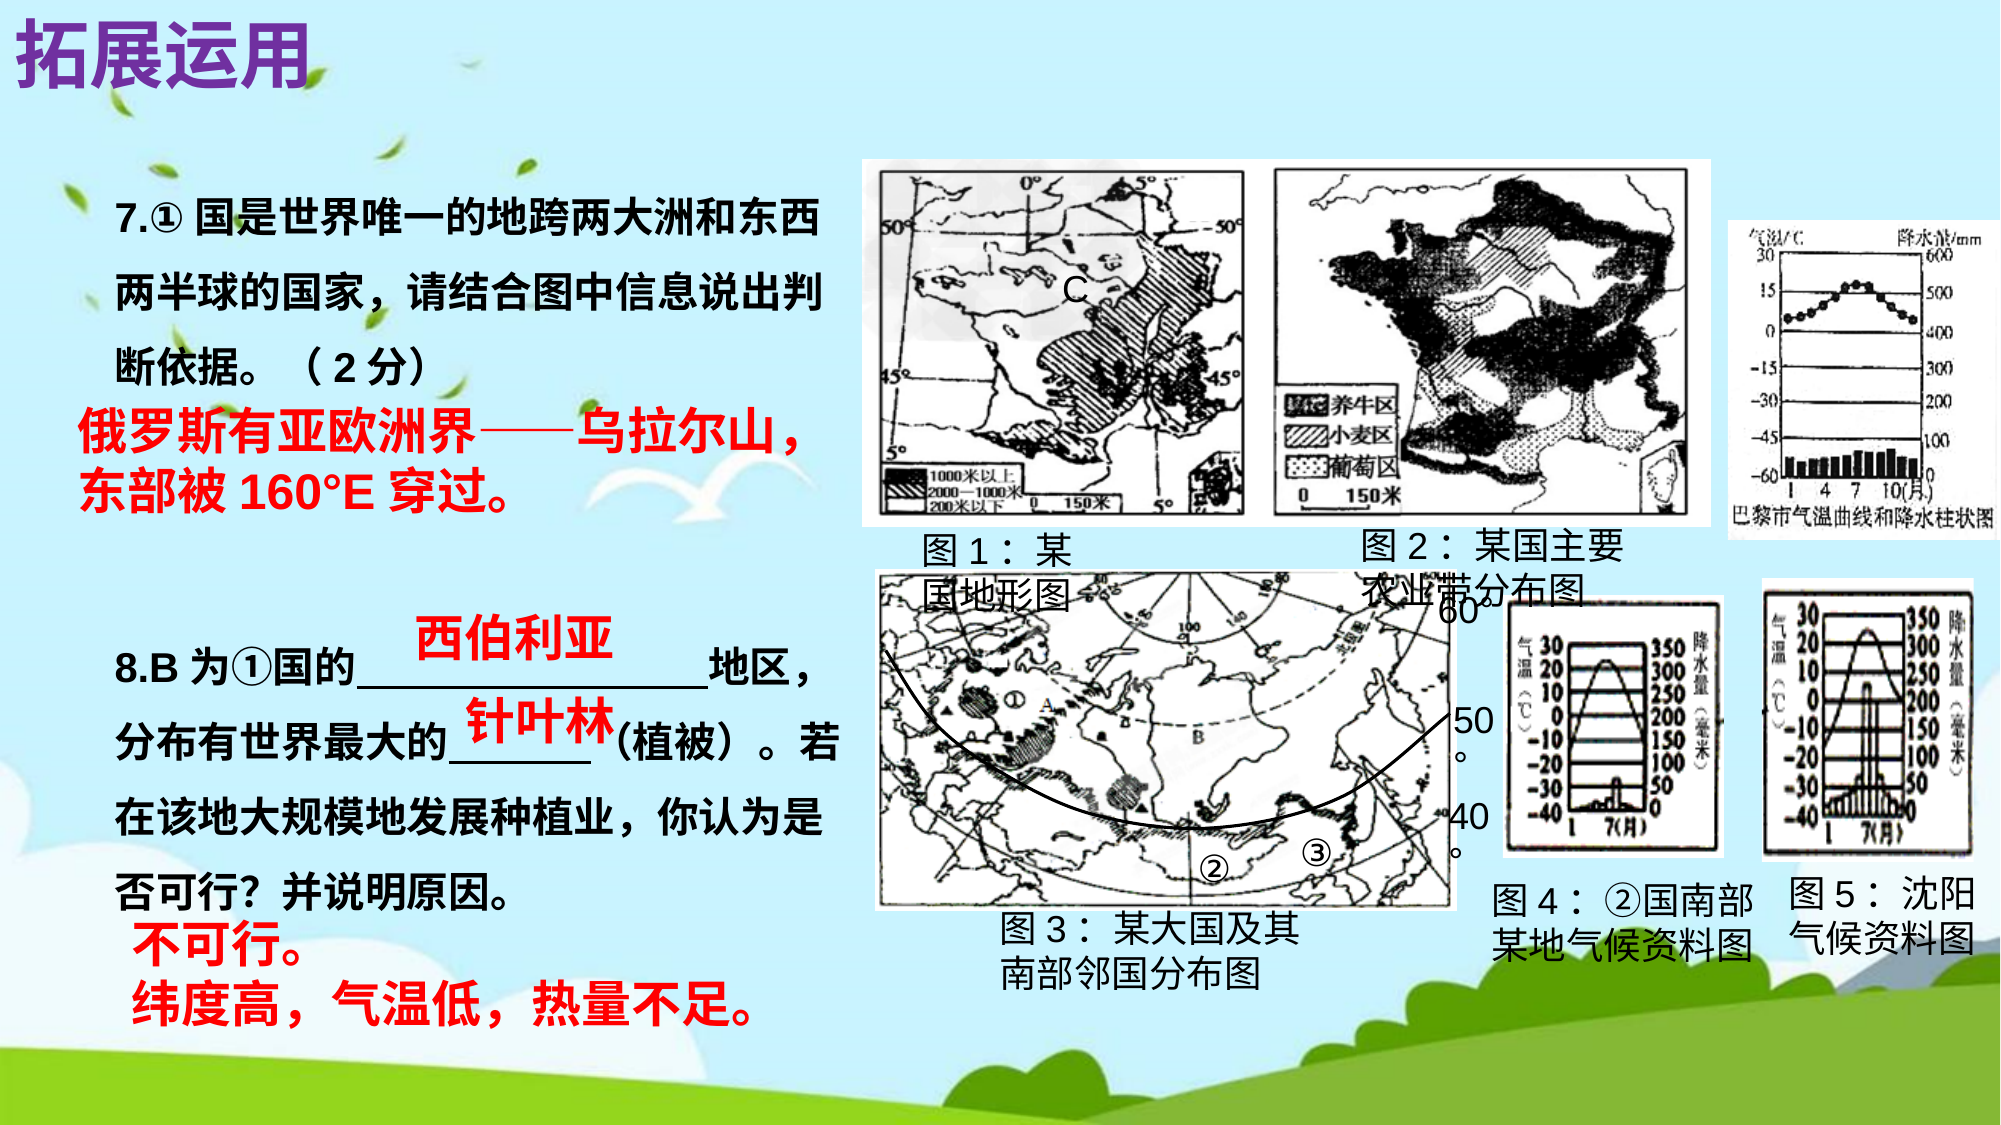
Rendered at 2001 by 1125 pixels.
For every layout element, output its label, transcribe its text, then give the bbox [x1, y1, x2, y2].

text_box 针叶林 [450, 682, 632, 757]
text_box 不可行。 纬度高，气温低，热量不足。 [116, 904, 892, 1040]
text_box 西伯利亚 [399, 598, 701, 674]
picture [0, 0, 2001, 1125]
text_box 拓展运用 [0, 0, 420, 105]
text_box 俄罗斯有亚欧洲界——乌拉尔山，东部被160°E穿过。 [62, 392, 844, 527]
list 7.①国是世界唯一的地跨两大洲和东西两半球的国家，请结合图中信息说出判断依据。（2分） 8.B为①国的 地区，分布有世界最大的 （植被）。若在该地大规模地发展种植业，你认为是否可行？并说明原因。 [99, 158, 875, 939]
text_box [862, 159, 2000, 966]
